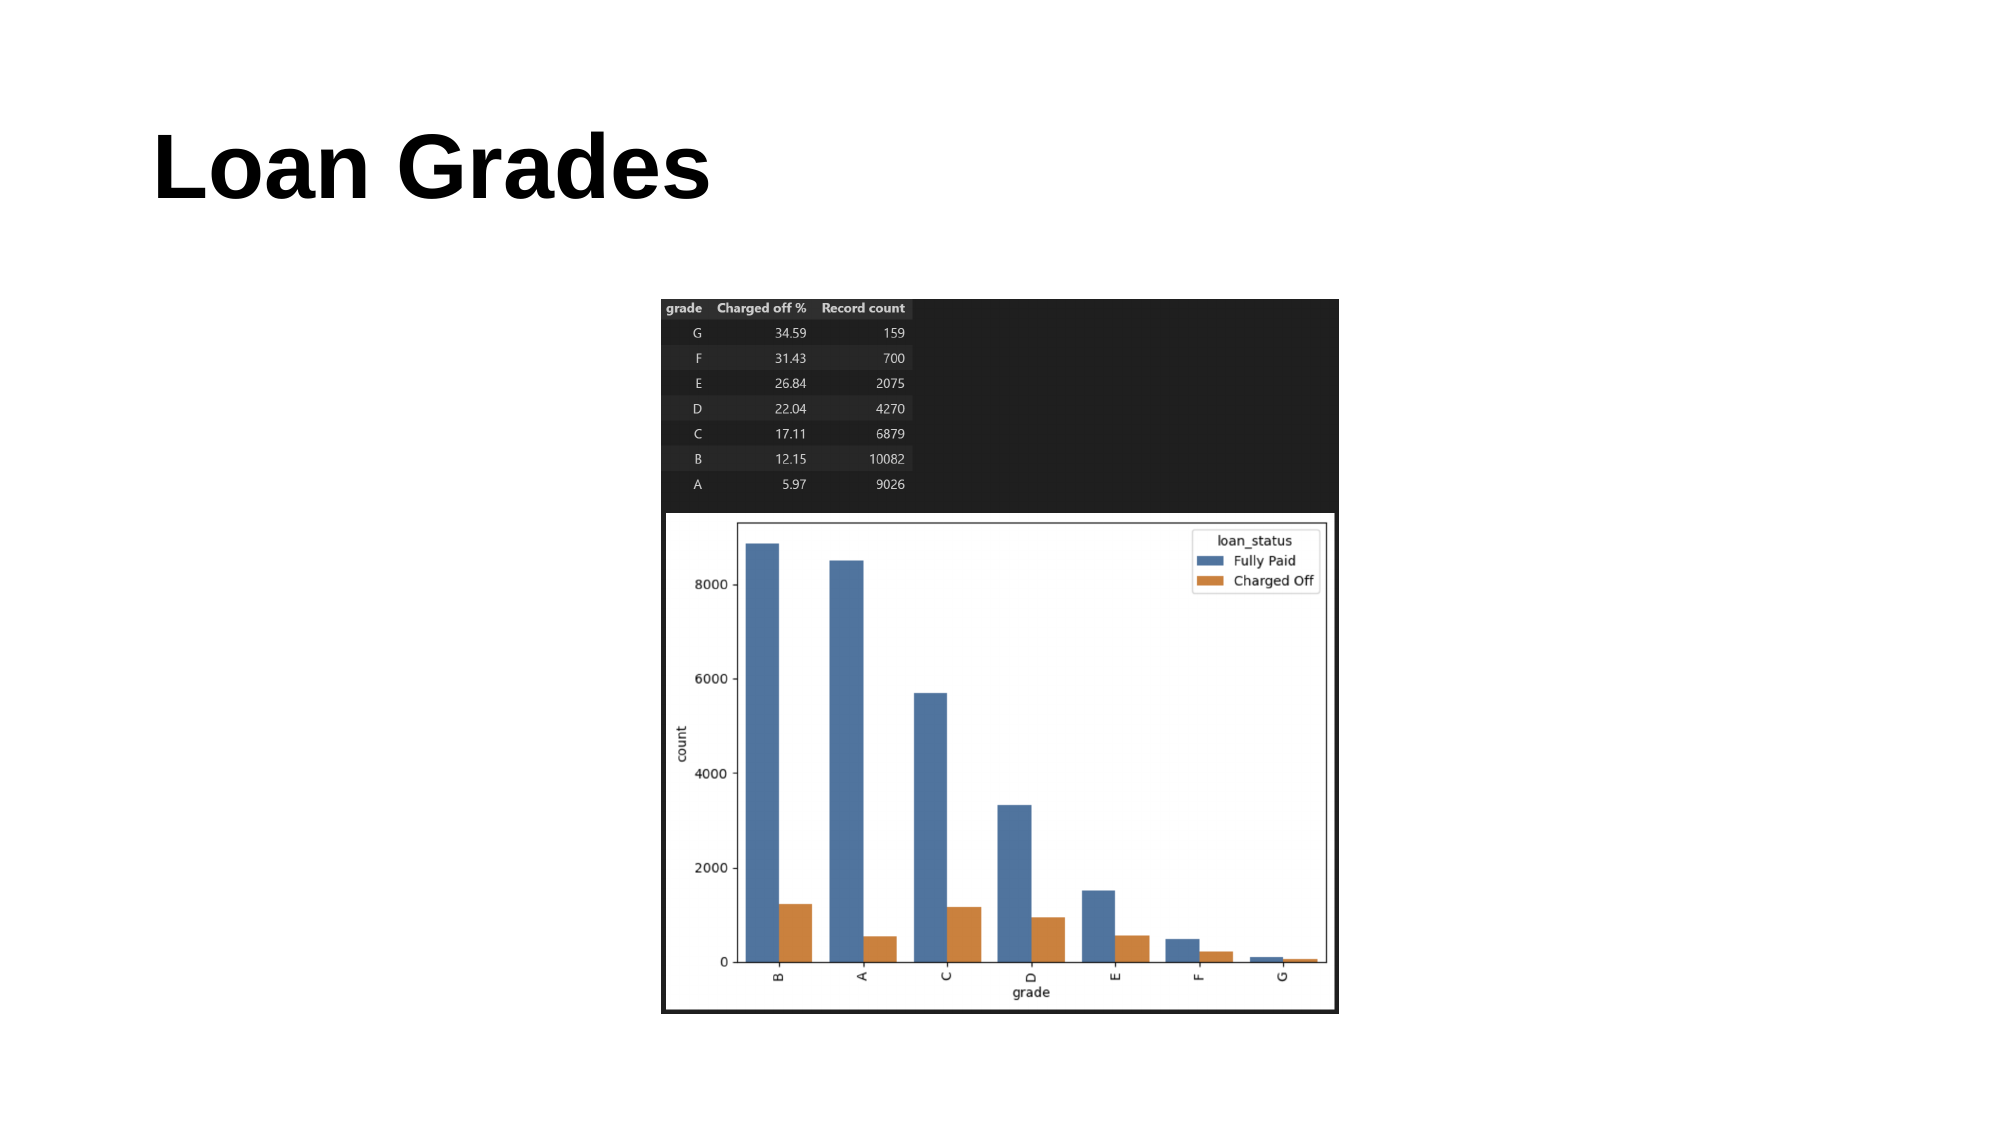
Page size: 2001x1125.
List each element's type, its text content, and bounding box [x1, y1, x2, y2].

title Loan Grades [137, 59, 1863, 278]
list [661, 299, 1339, 1014]
